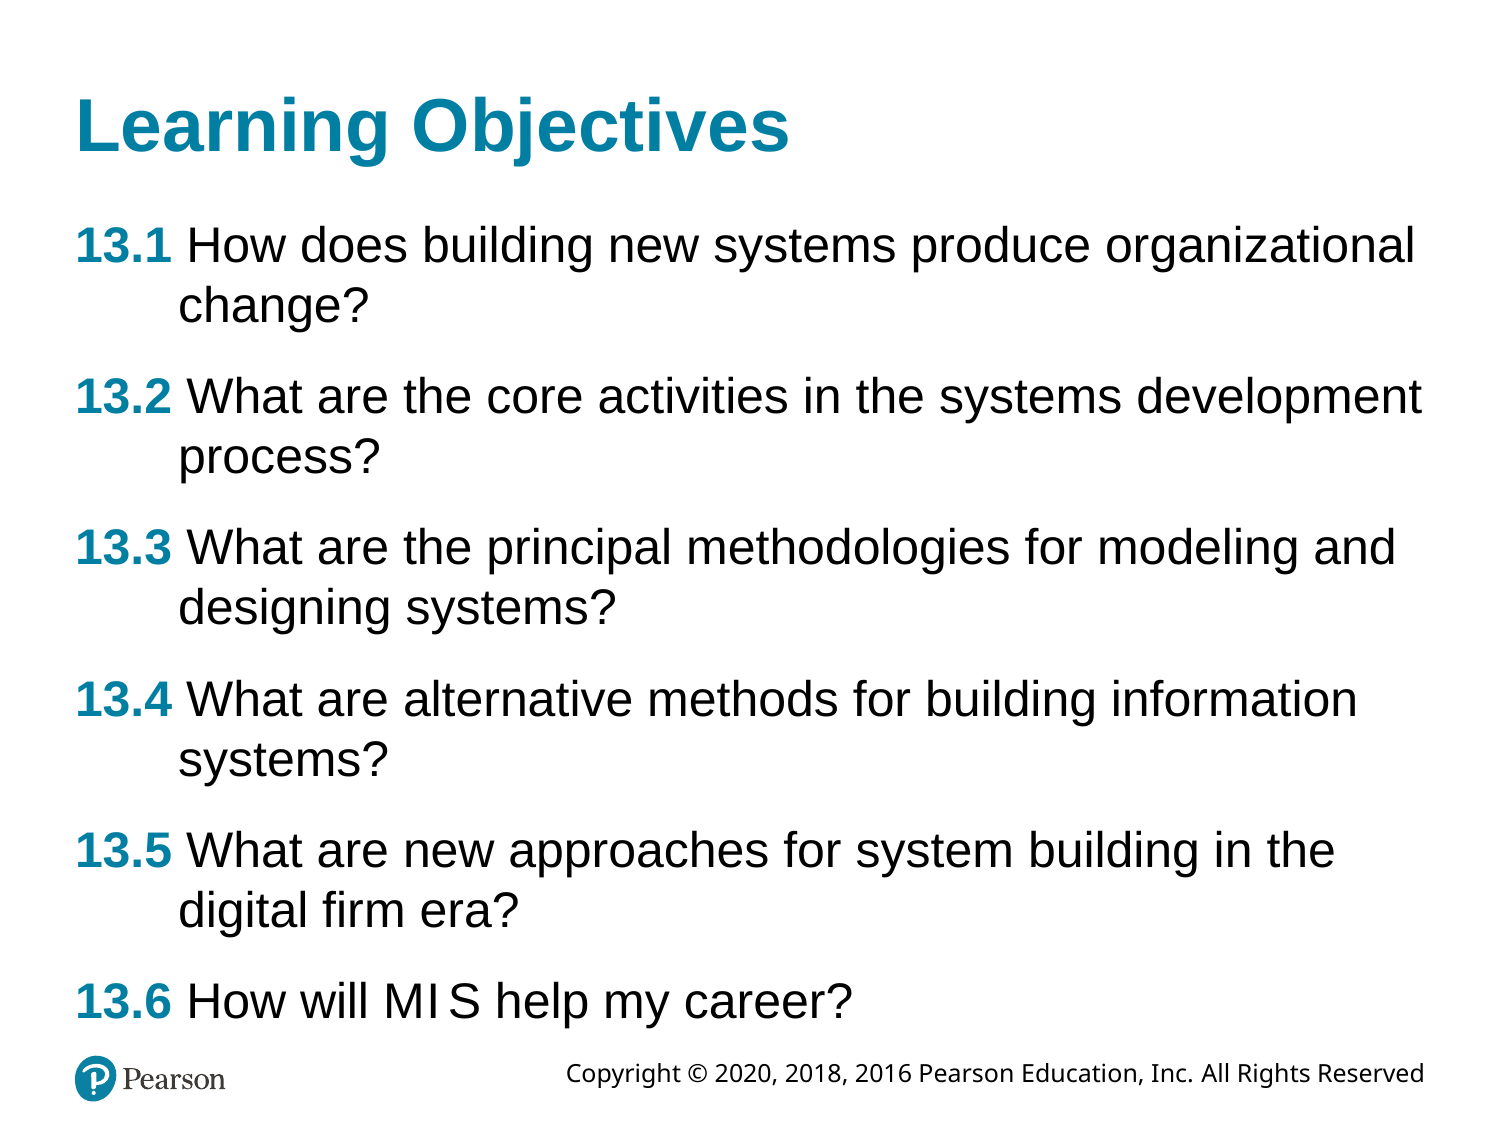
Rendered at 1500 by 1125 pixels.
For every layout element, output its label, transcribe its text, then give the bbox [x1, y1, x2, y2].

list 13.1 How does building new systems produce organizational change? 13.2 What are the core activities in the systems development process? 13.3 What are the principal methodologies for modeling and designing systems? 13.4 What are alternative methods for building information systems? 13.5 What are new approaches for system building in the digital firm era? 13.6 How will M I S help my career? [75, 212, 1425, 1029]
title Learning Objectives [75, 0, 1425, 166]
